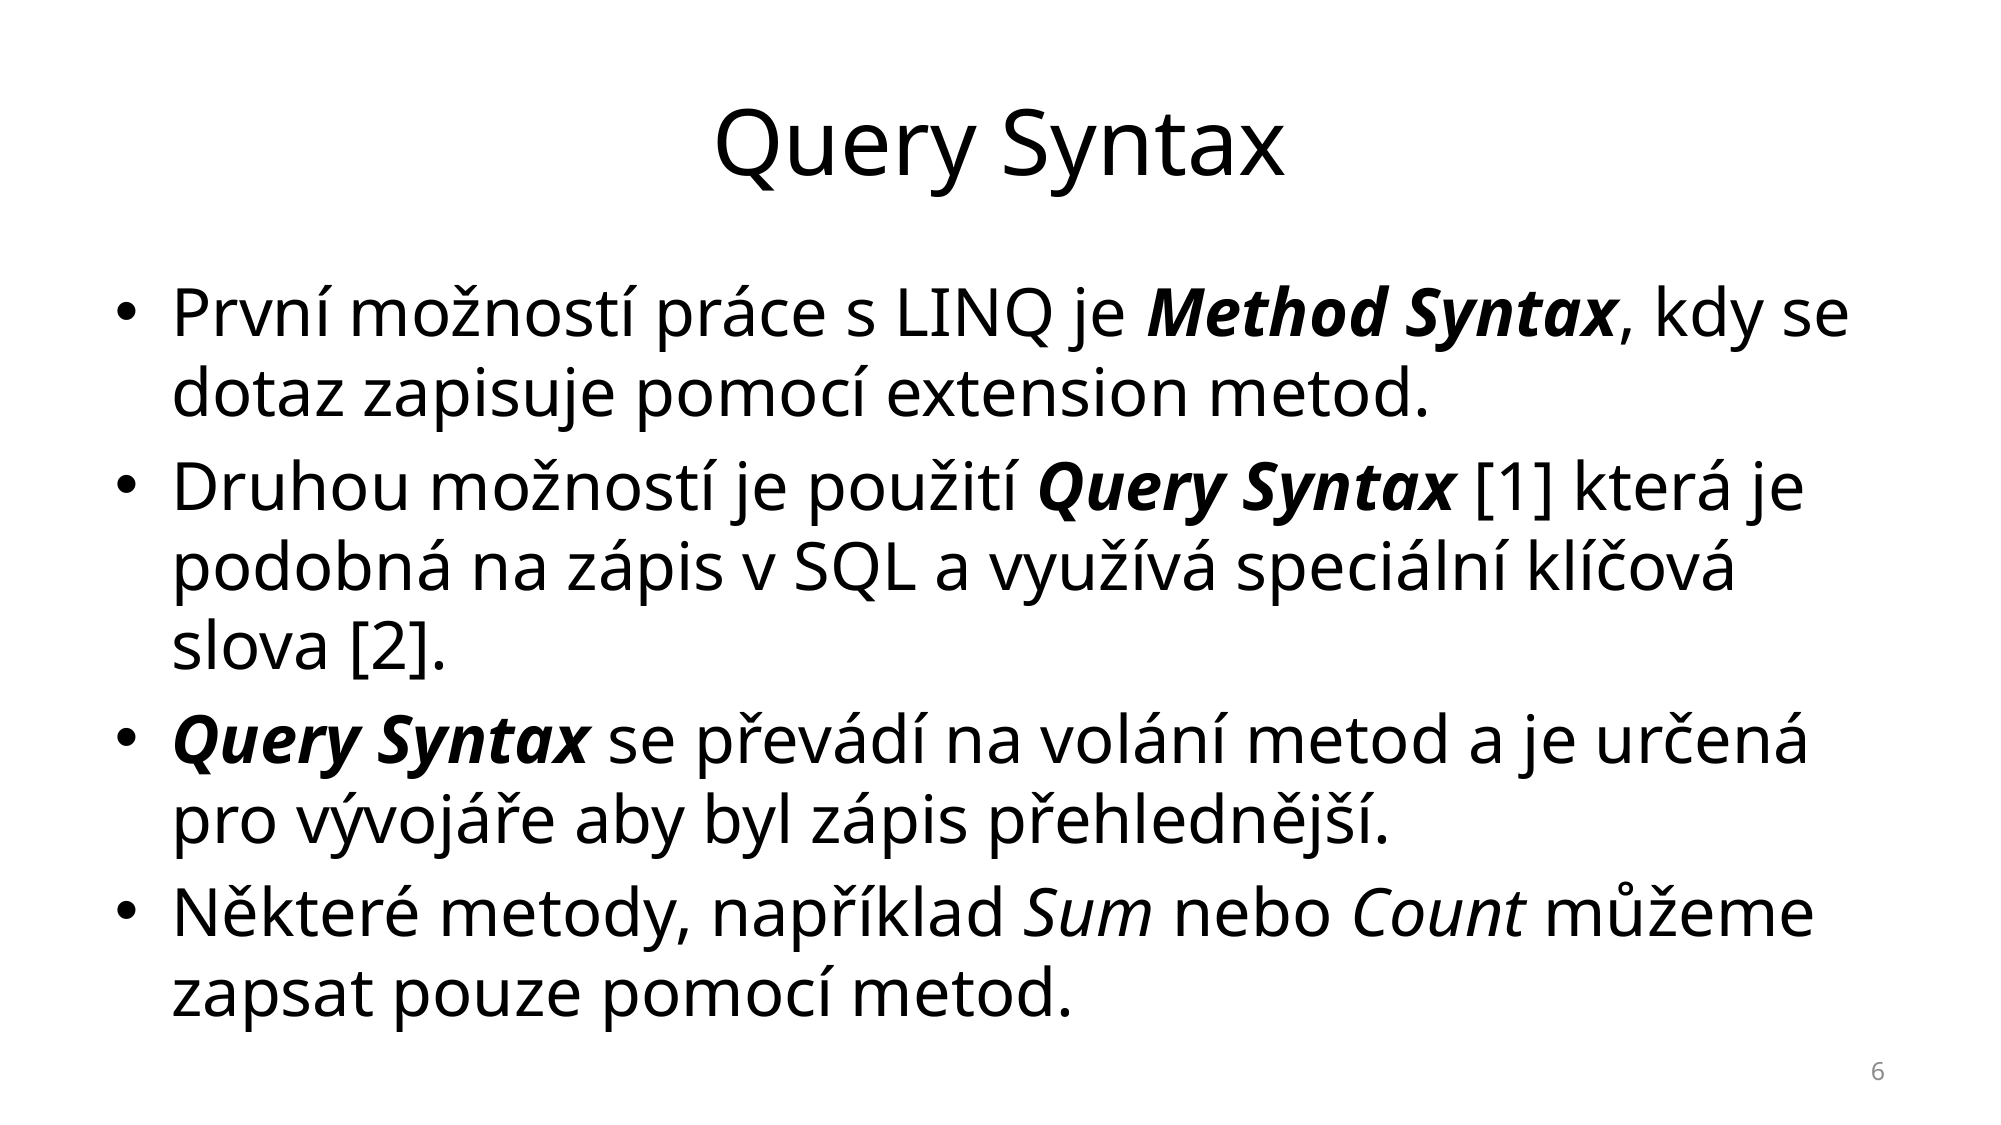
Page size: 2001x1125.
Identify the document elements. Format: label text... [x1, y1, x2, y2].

slide_number 6 [1433, 1042, 1900, 1103]
list První možností práce s LINQ je Method Syntax, kdy se dotaz zapisuje pomocí extension metod. Druhou možností je použití Query Syntax [1] která je podobná na zápis v SQL a využívá speciální klíčová slova [2]. Query Syntax se převádí na volání metod a je určená pro vývojáře aby byl zápis přehlednější. Některé metody, například Sum nebo Count můžeme zapsat pouze pomocí metod. [99, 262, 1900, 1005]
title Query Syntax [99, 45, 1900, 233]
